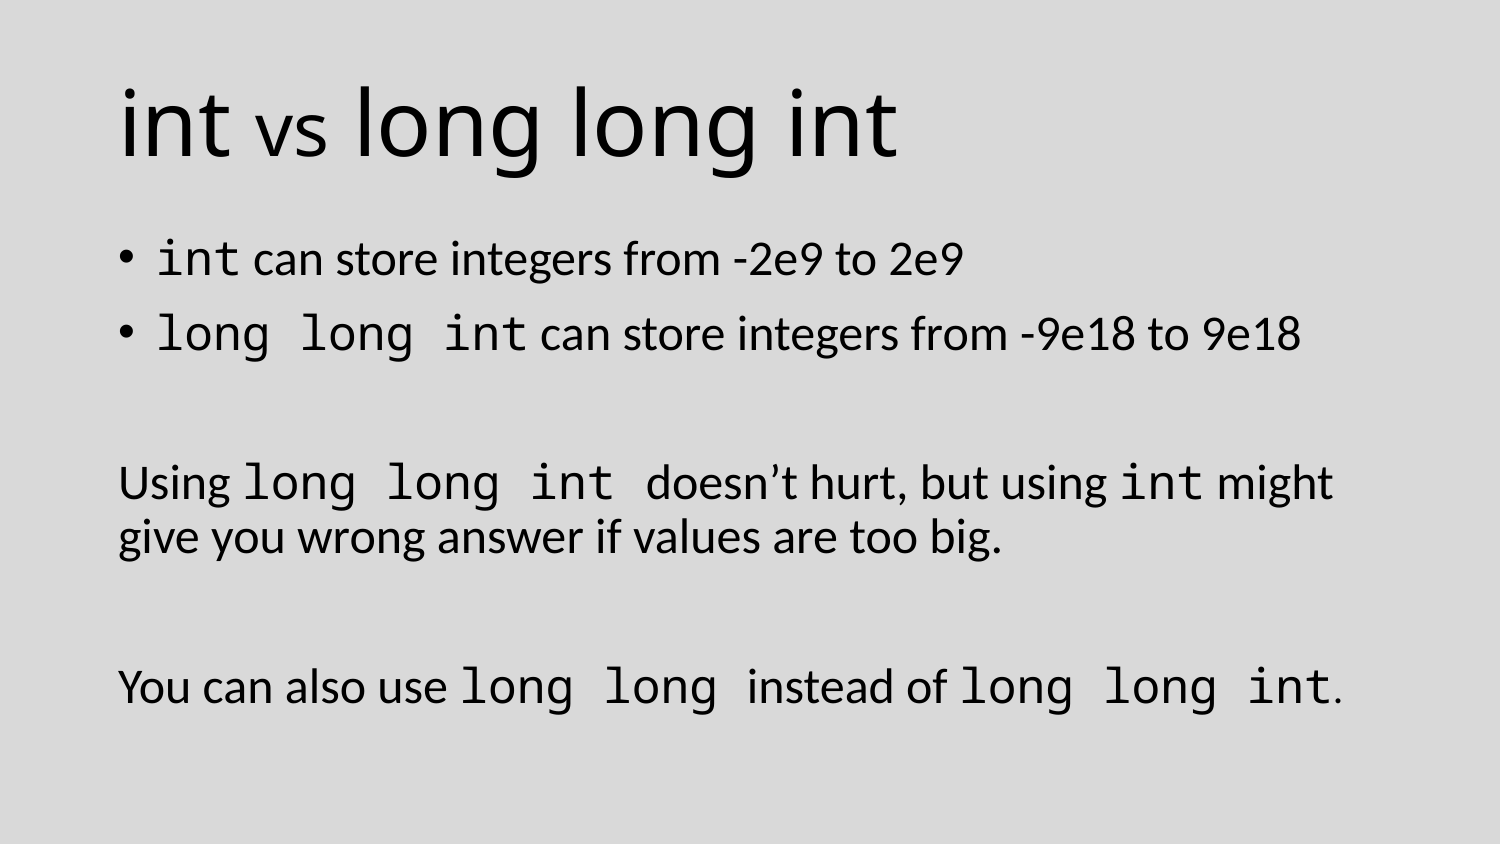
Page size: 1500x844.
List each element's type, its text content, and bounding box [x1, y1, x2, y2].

title int vs long long int [103, 44, 1397, 208]
list int can store integers from -2e9 to 2e9 long long int can store integers from -9e18 to 9e18 Using long long int doesn’t hurt, but using int might give you wrong answer if values are too big. You can also use long long instead of long long int. [103, 224, 1397, 760]
